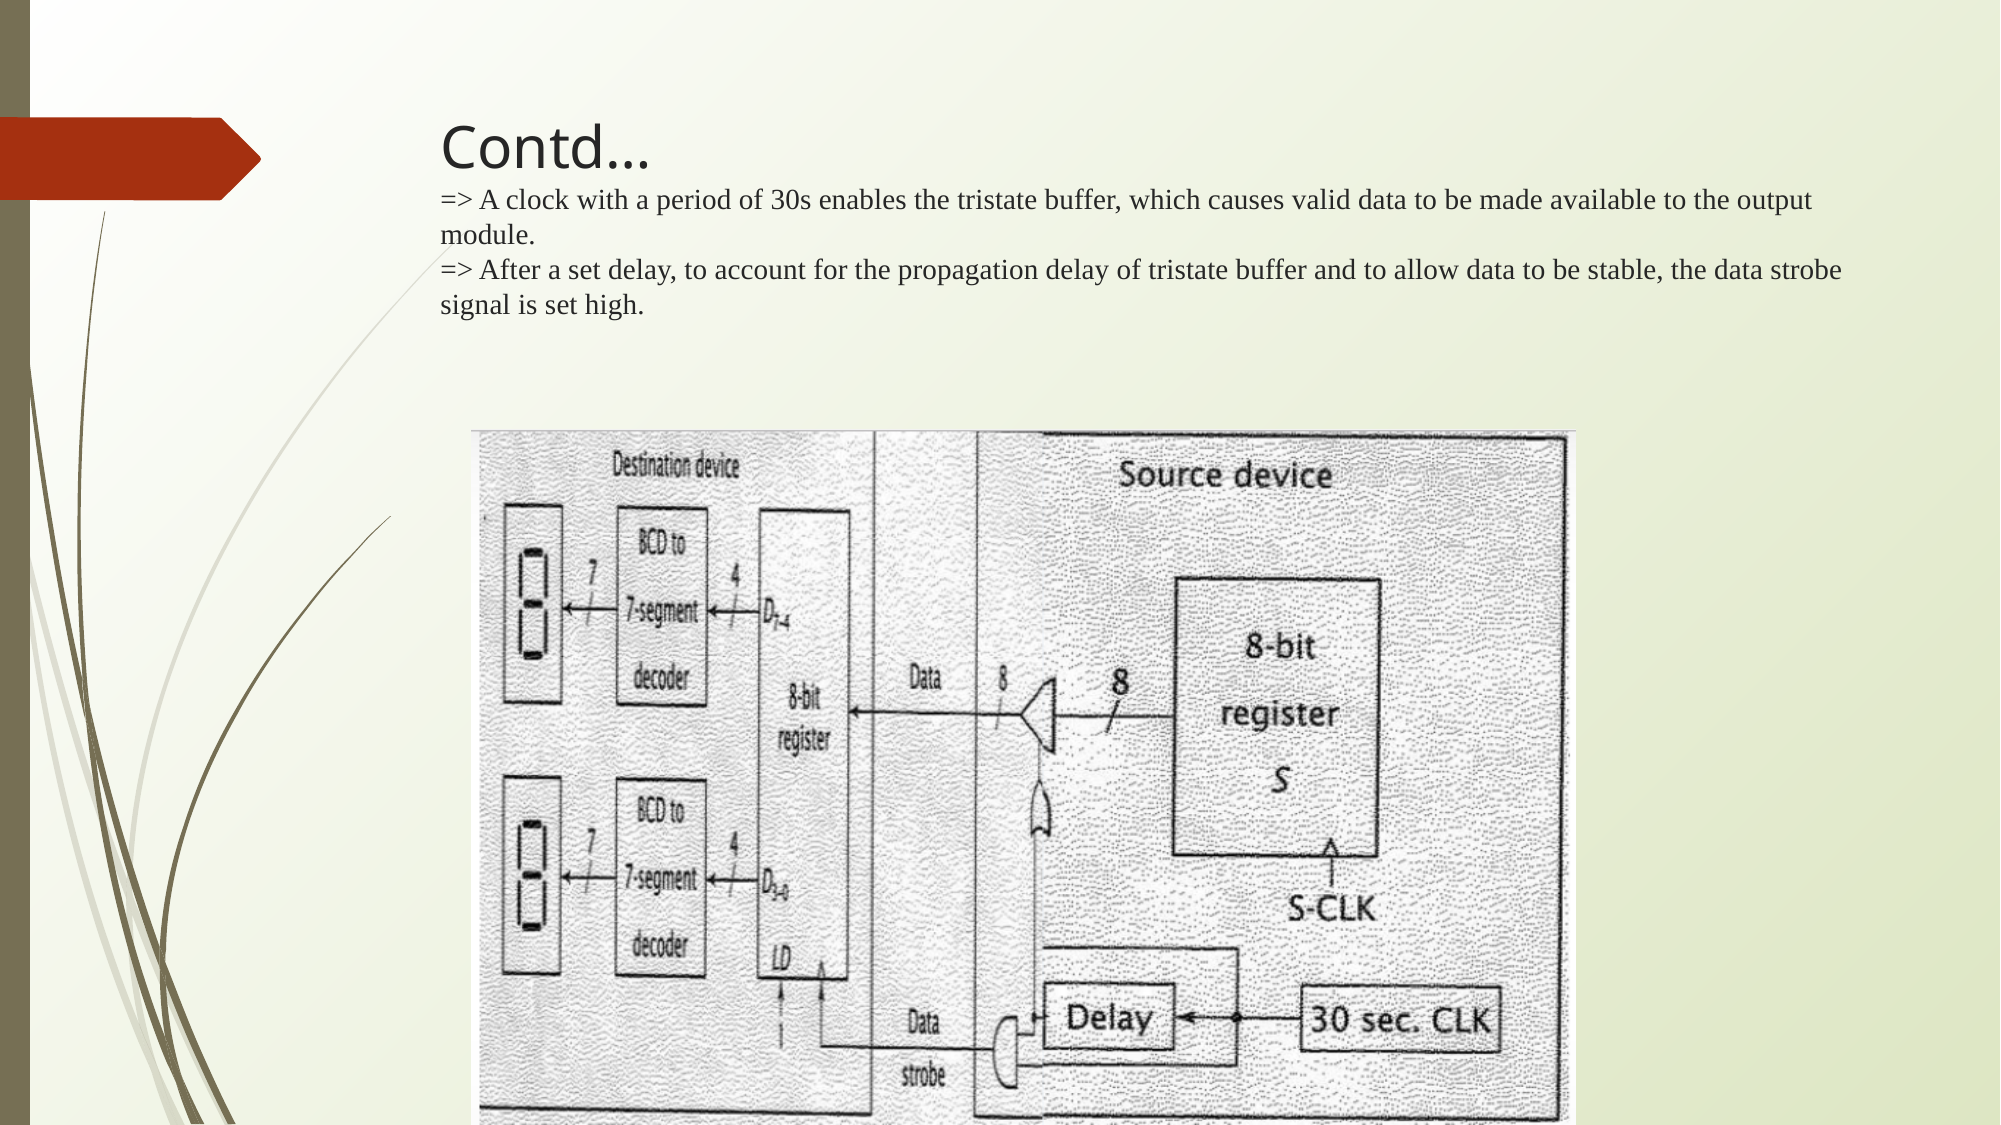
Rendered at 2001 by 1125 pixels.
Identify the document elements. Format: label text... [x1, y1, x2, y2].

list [470, 428, 1576, 1125]
title Contd… => A clock with a period of 30s enables the tristate buffer, which causes valid data to be made available to the output module. => After a set delay, to account for the propagation delay of tristate buffer and to allow data to be stable, the data strobe signal is set high. [425, 102, 1888, 366]
